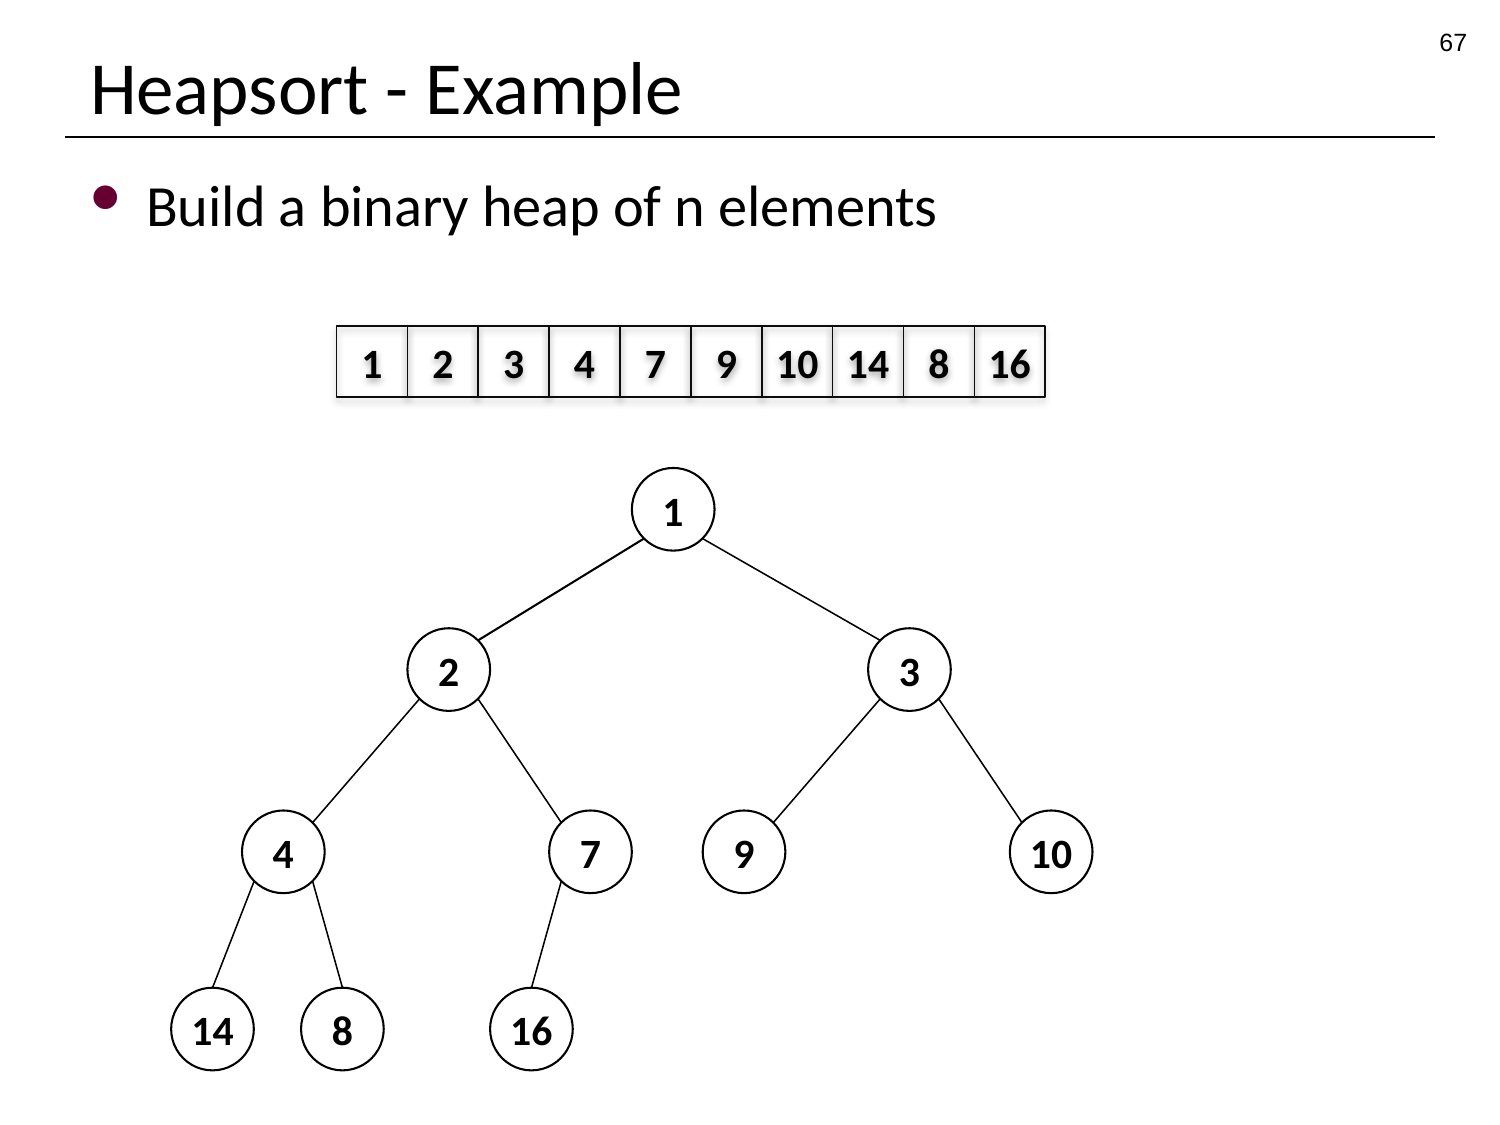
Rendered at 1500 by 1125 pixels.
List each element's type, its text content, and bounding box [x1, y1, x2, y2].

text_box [702, 538, 881, 641]
text_box 9 [690, 325, 760, 398]
text_box 2 [407, 325, 476, 398]
text_box 1 [336, 325, 406, 398]
text_box 4 [242, 810, 325, 894]
title Heapsort - Example [75, 20, 1483, 138]
text_box 3 [868, 628, 951, 711]
text_box 16 [974, 325, 1046, 398]
text_box 7 [619, 325, 689, 398]
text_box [531, 880, 562, 988]
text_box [938, 698, 1023, 823]
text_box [312, 698, 420, 823]
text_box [773, 698, 881, 823]
text_box 14 [832, 325, 902, 398]
text_box 2 [407, 628, 491, 711]
text_box 1 [631, 467, 715, 551]
text_box 3 [478, 325, 547, 398]
list Build a binary heap of n elements [75, 160, 1425, 1094]
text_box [212, 880, 255, 988]
text_box 8 [903, 325, 973, 398]
text_box 14 [171, 988, 254, 1071]
slide_number 67 [1131, 18, 1483, 62]
text_box 7 [549, 810, 632, 894]
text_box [477, 538, 645, 641]
text_box 10 [1009, 810, 1093, 894]
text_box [477, 698, 562, 823]
text_box 4 [548, 325, 618, 398]
text_box 16 [490, 988, 573, 1071]
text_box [312, 880, 343, 988]
text_box 9 [702, 810, 786, 894]
text_box 10 [761, 325, 831, 398]
text_box 8 [301, 987, 384, 1071]
